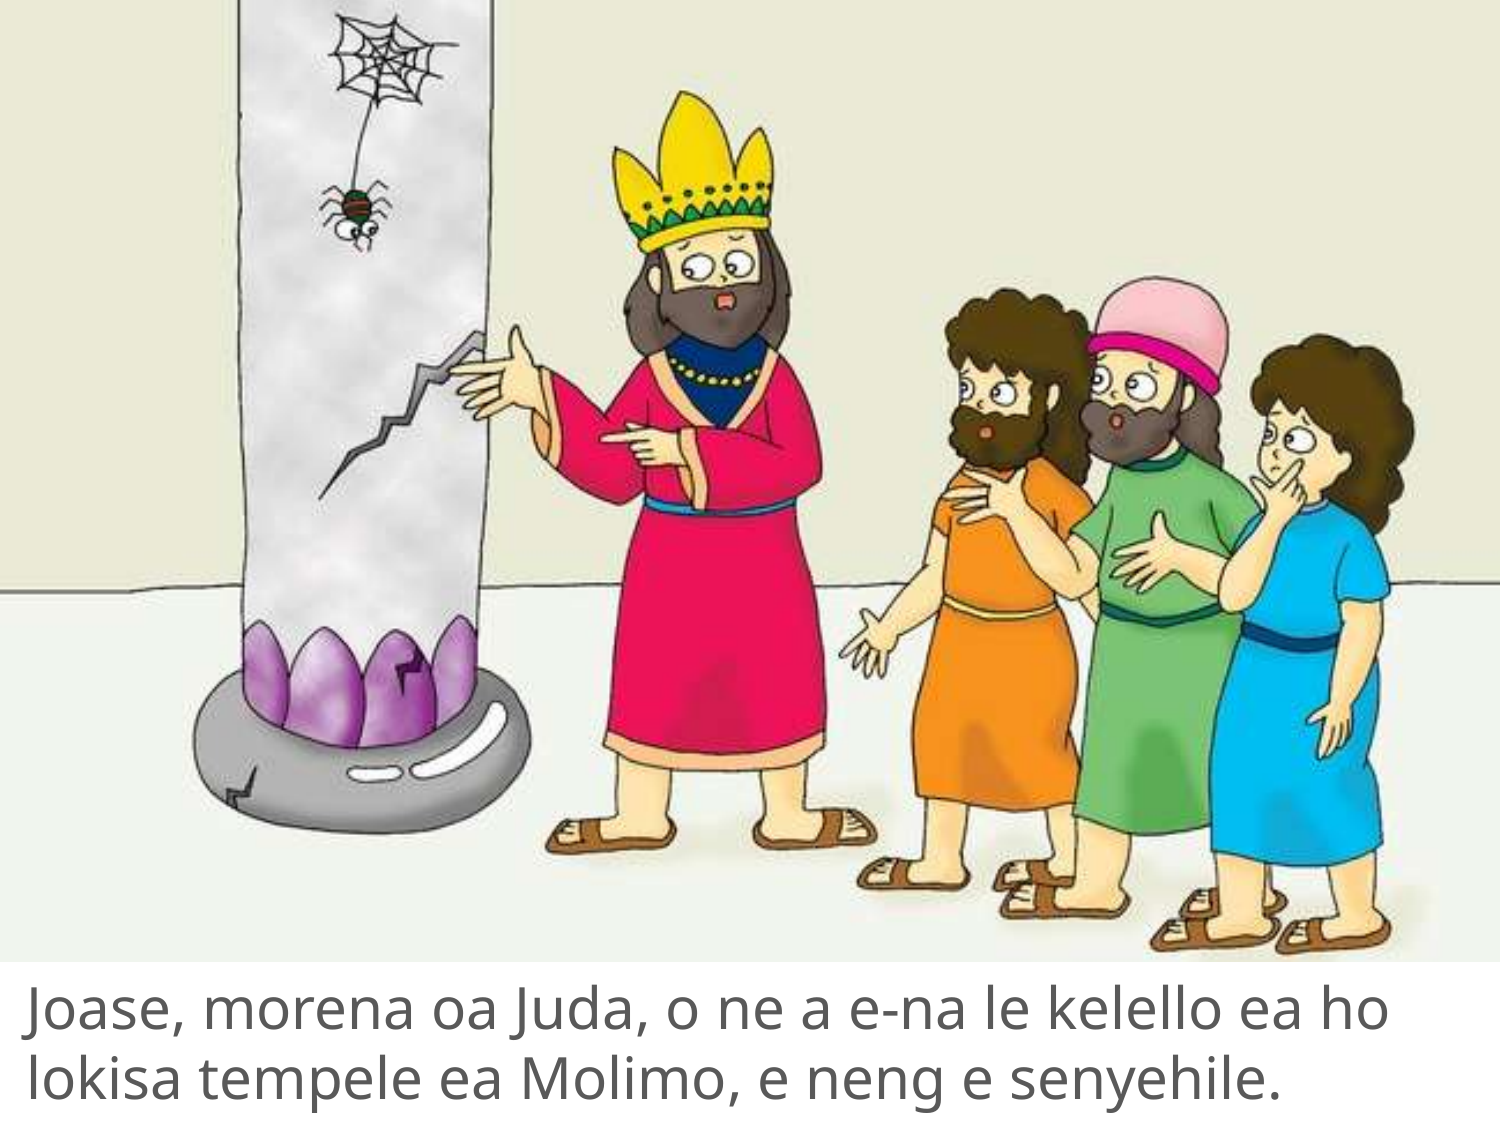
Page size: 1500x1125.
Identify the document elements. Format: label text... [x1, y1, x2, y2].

picture [0, 0, 1500, 963]
text_box Joase, morena oa Juda, o ne a e-na le kelello ea ho lokisa tempele ea Molimo, e neng e senyehile. [11, 970, 1483, 1119]
